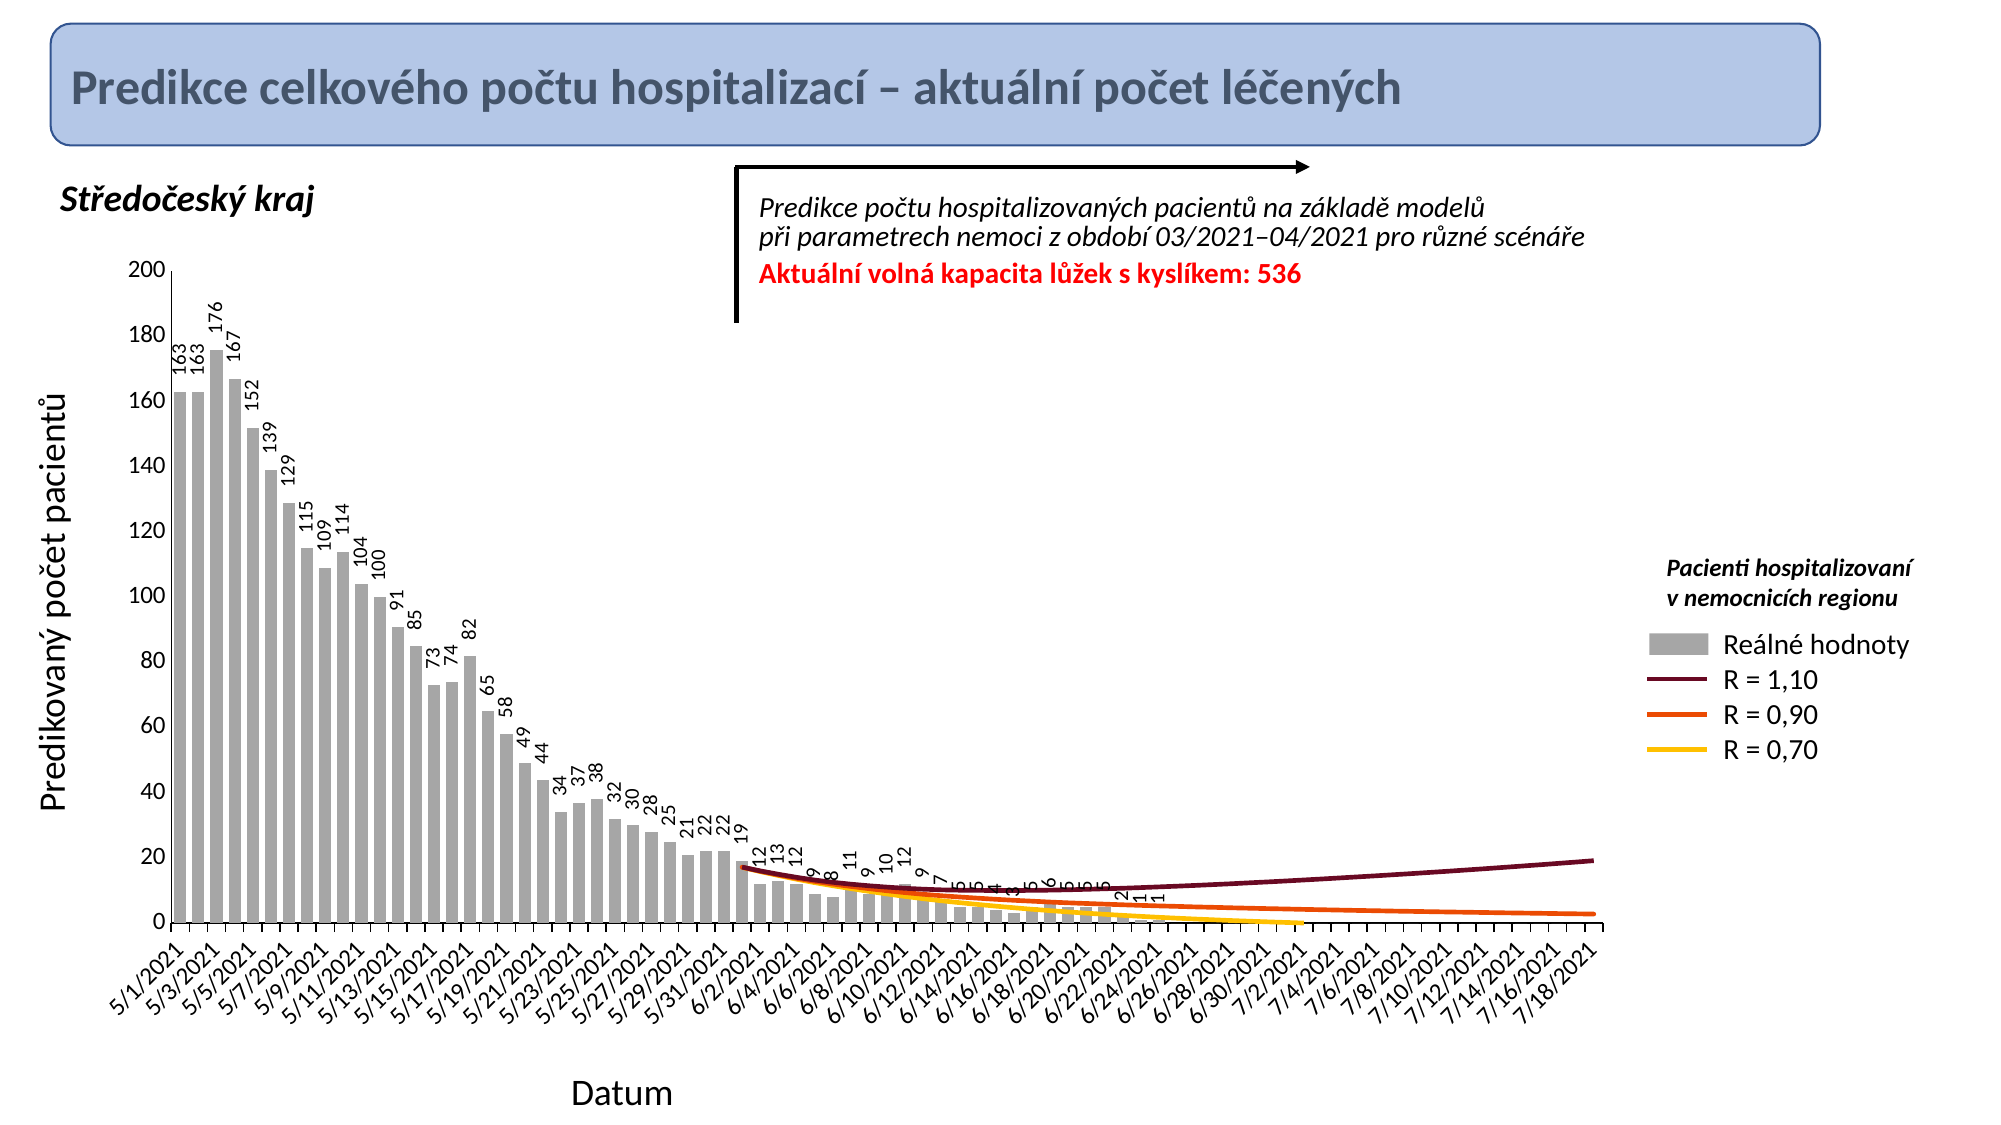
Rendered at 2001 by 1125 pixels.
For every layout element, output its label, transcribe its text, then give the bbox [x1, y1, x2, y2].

chart [63, 245, 2000, 1067]
text_box Predikce celkového počtu hospitalizací – aktuální počet léčených [49, 22, 1822, 147]
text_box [1647, 617, 1960, 775]
text_box Predikovaný počet pacientů [19, 377, 63, 828]
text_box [735, 166, 1310, 323]
text_box Datum [556, 1067, 689, 1121]
text_box Středočeský kraj [45, 167, 366, 227]
table_header Predikce počtu hospitalizovaných pacientů na základě modelů při parametrech nemoci z období 03/2021–04/2021 pro různé scénáře [1310, 183, 1601, 245]
